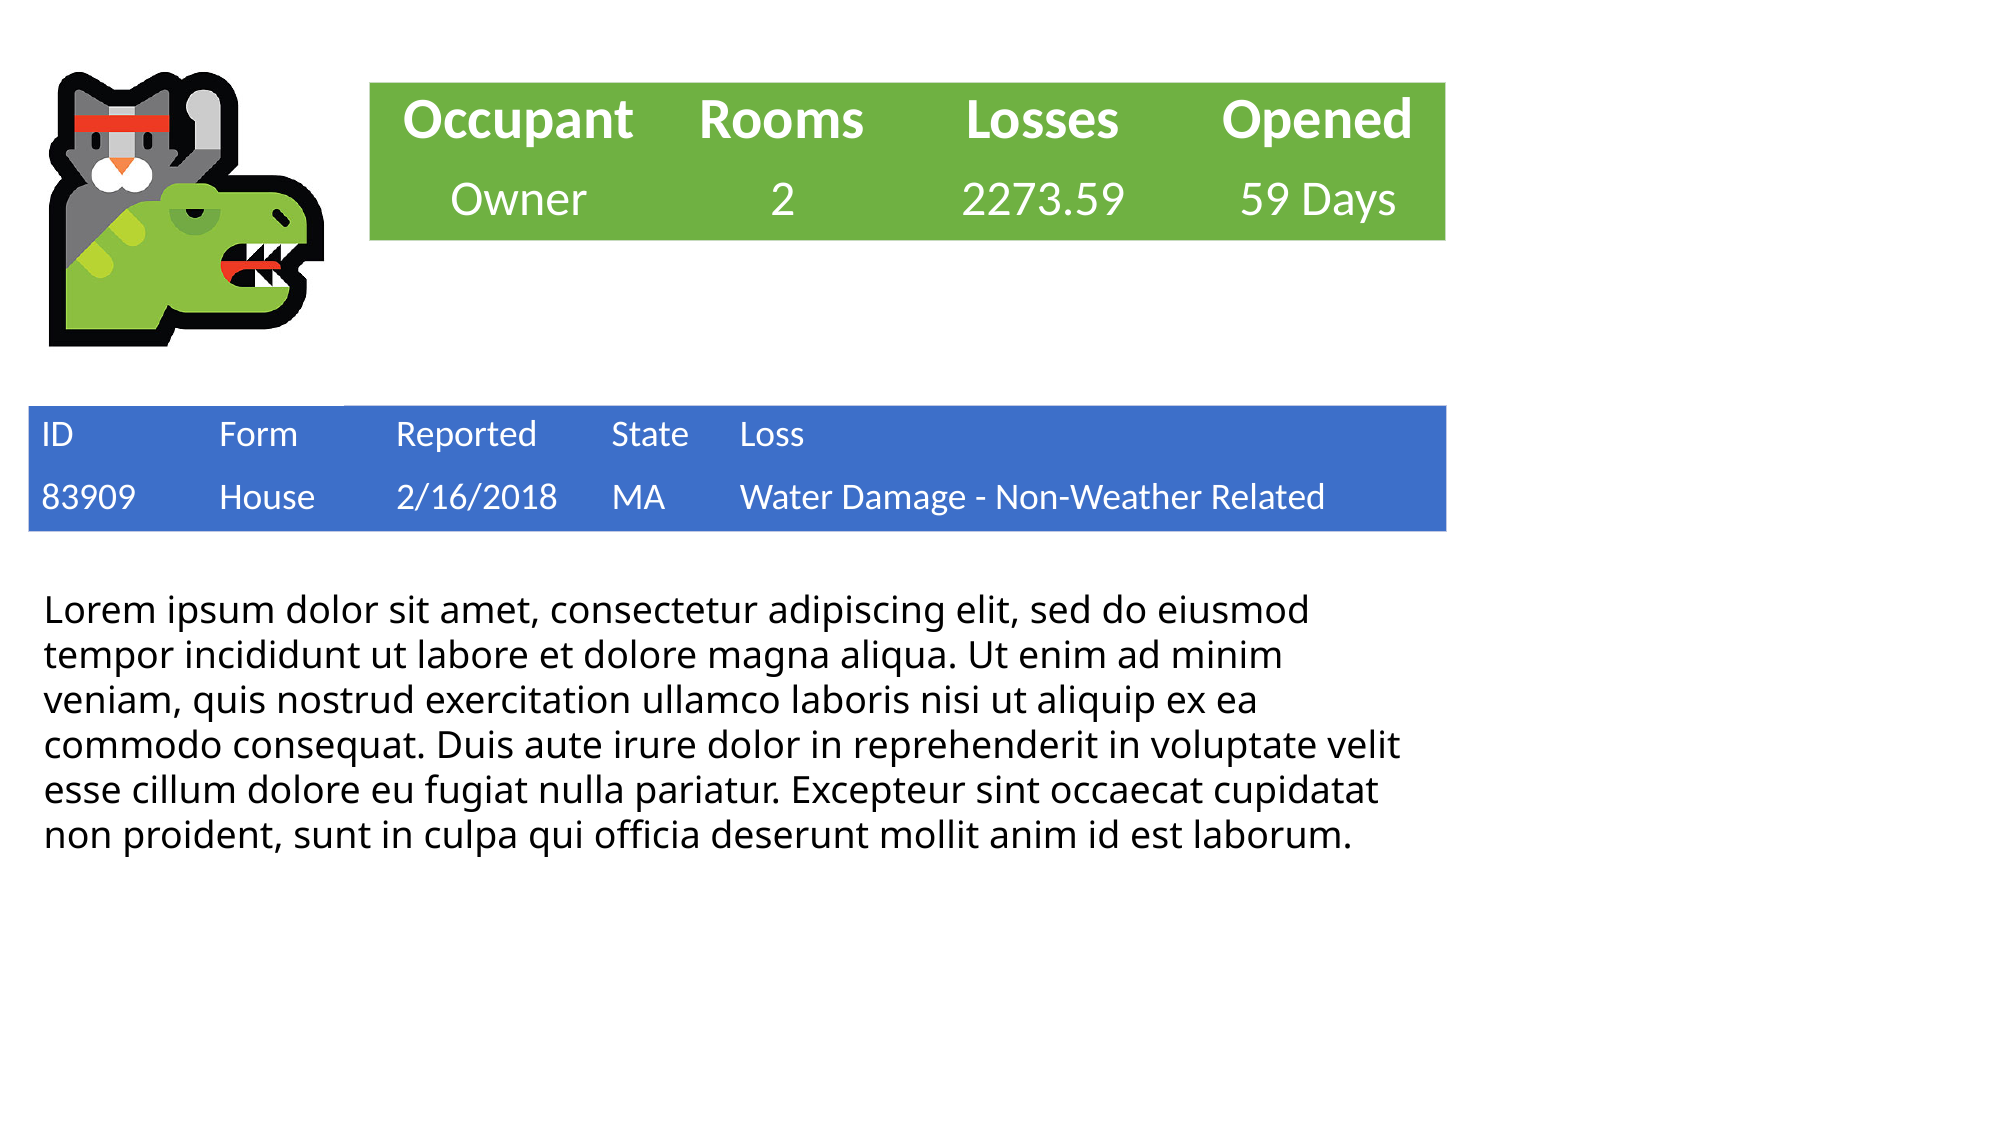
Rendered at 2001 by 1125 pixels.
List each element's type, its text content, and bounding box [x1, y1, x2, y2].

table_cell 59 Days [1190, 166, 1445, 240]
table_header Form [207, 406, 384, 468]
table_header Opened [1190, 83, 1445, 166]
text_box Lorem ipsum dolor sit amet, consectetur adipiscing elit, sed do eiusmod tempor incididunt ut labore et dolore magna aliqua. Ut enim ad minim veniam, quis nostrud exercitation ullamco laboris nisi ut aliquip ex ea commodo consequat. Duis aute irure dolor in reprehenderit in voluptate velit esse cillum dolore eu fugiat nulla pariatur. Excepteur sint occaecat cupidatat non proident, sunt in culpa qui officia deserunt mollit anim id est laborum. [28, 579, 1447, 864]
table_cell 2273.59 [896, 166, 1190, 240]
table_cell 2/16/2018 [384, 468, 599, 531]
table_header Occupant [370, 83, 669, 166]
table_cell 2 [669, 166, 896, 240]
table_header State [599, 406, 727, 468]
table_header Reported [384, 406, 599, 468]
table_cell Water Damage - Non-Weather Related [727, 468, 1446, 531]
table_cell Owner [370, 166, 669, 240]
table_cell House [207, 468, 384, 531]
table_header ID [29, 406, 207, 468]
table_cell MA [599, 468, 727, 531]
table_header Rooms [669, 83, 896, 166]
table_header Loss [727, 406, 1446, 468]
table_cell 83909 [29, 468, 207, 531]
picture [28, 12, 344, 406]
table_header Losses [896, 83, 1190, 166]
